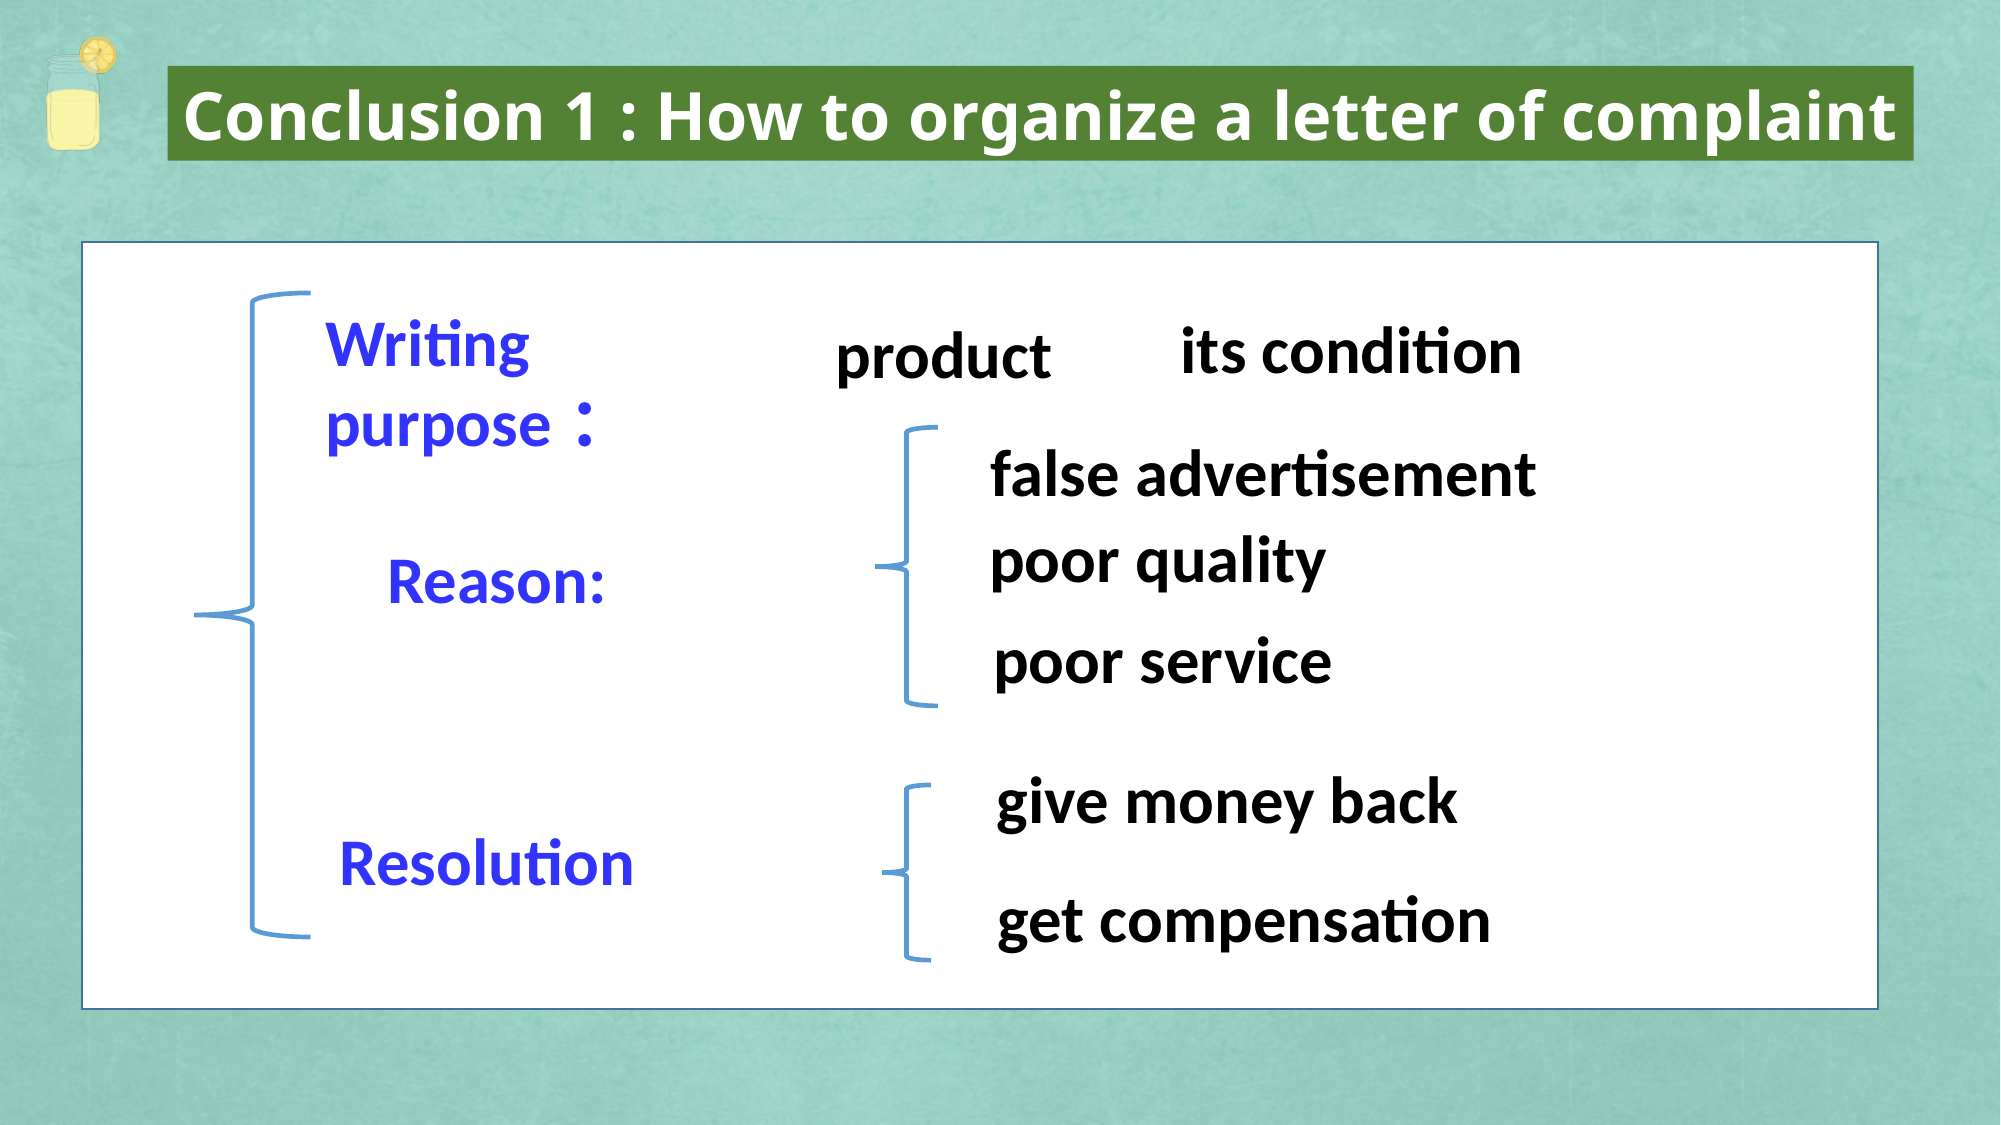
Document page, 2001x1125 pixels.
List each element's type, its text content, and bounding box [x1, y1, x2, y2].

text_box get compensation [982, 868, 1508, 964]
text_box [875, 426, 938, 707]
text_box poor service [978, 609, 1349, 705]
text_box [194, 292, 311, 938]
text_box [36, 37, 1940, 162]
text_box Writing purpose： [311, 292, 825, 468]
text_box poor quality [974, 508, 1343, 603]
text_box its condition [1165, 299, 1540, 394]
text_box [81, 241, 1879, 1010]
text_box false advertisement [975, 422, 1553, 518]
picture [0, 0, 2001, 1125]
text_box give money back [982, 749, 1474, 844]
text_box Resolution [325, 811, 651, 906]
text_box product [820, 304, 1069, 399]
text_box Reason: [372, 529, 622, 625]
text_box [882, 784, 932, 961]
